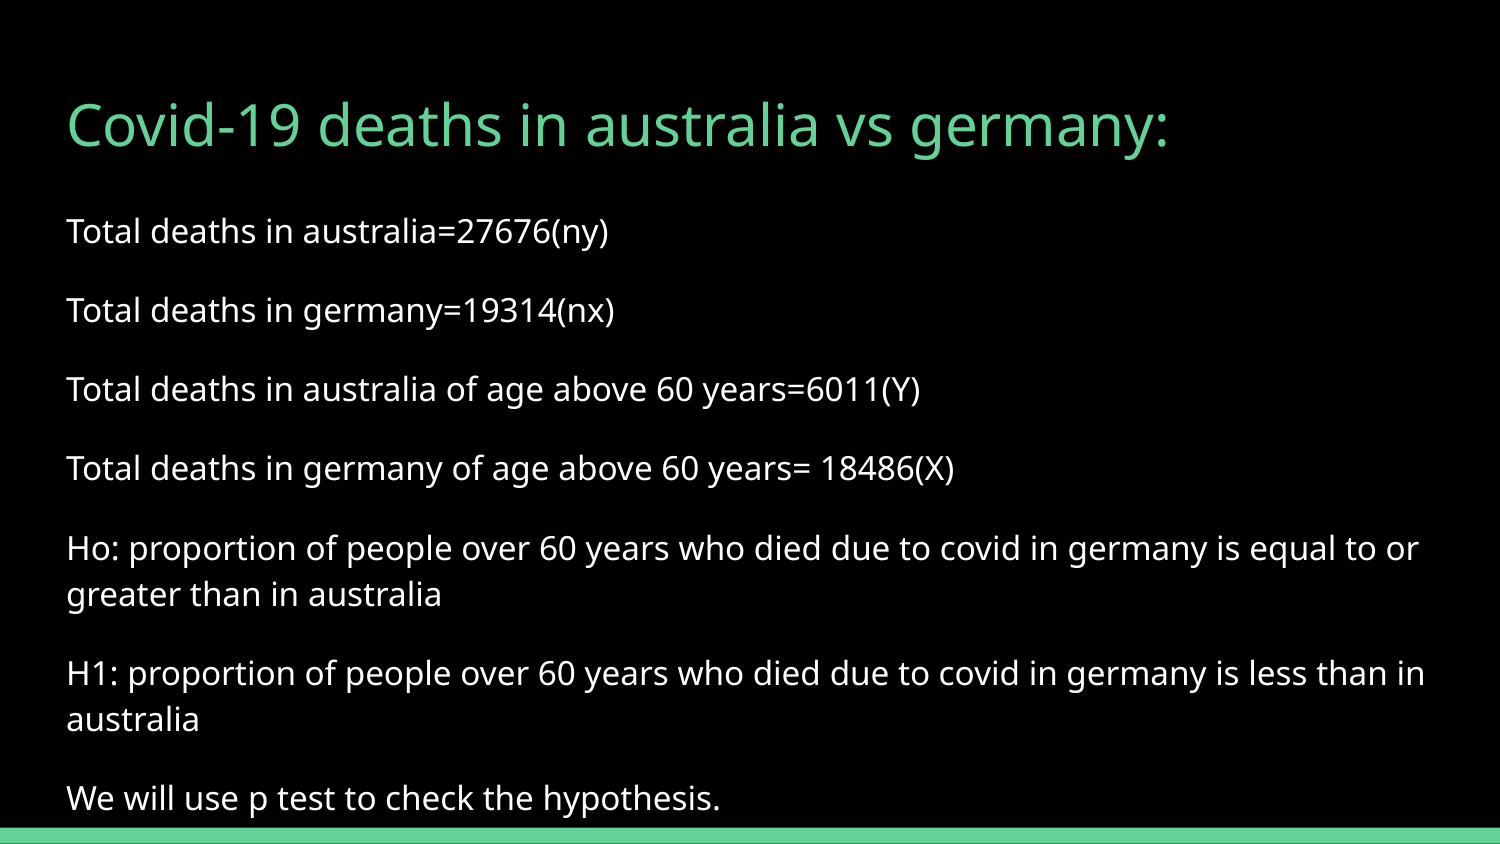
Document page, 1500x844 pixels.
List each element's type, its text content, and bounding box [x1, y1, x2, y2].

list Total deaths in australia=27676(ny) Total deaths in germany=19314(nx) Total deaths in australia of age above 60 years=6011(Y) Total deaths in germany of age above 60 years= 18486(X) Ho: proportion of people over 60 years who died due to covid in germany is equal to or greater than in australia H1: proportion of people over 60 years who died due to covid in germany is less than in australia We will use p test to check the hypothesis. [51, 189, 1449, 750]
title Covid-19 deaths in australia vs germany: [51, 72, 1449, 167]
